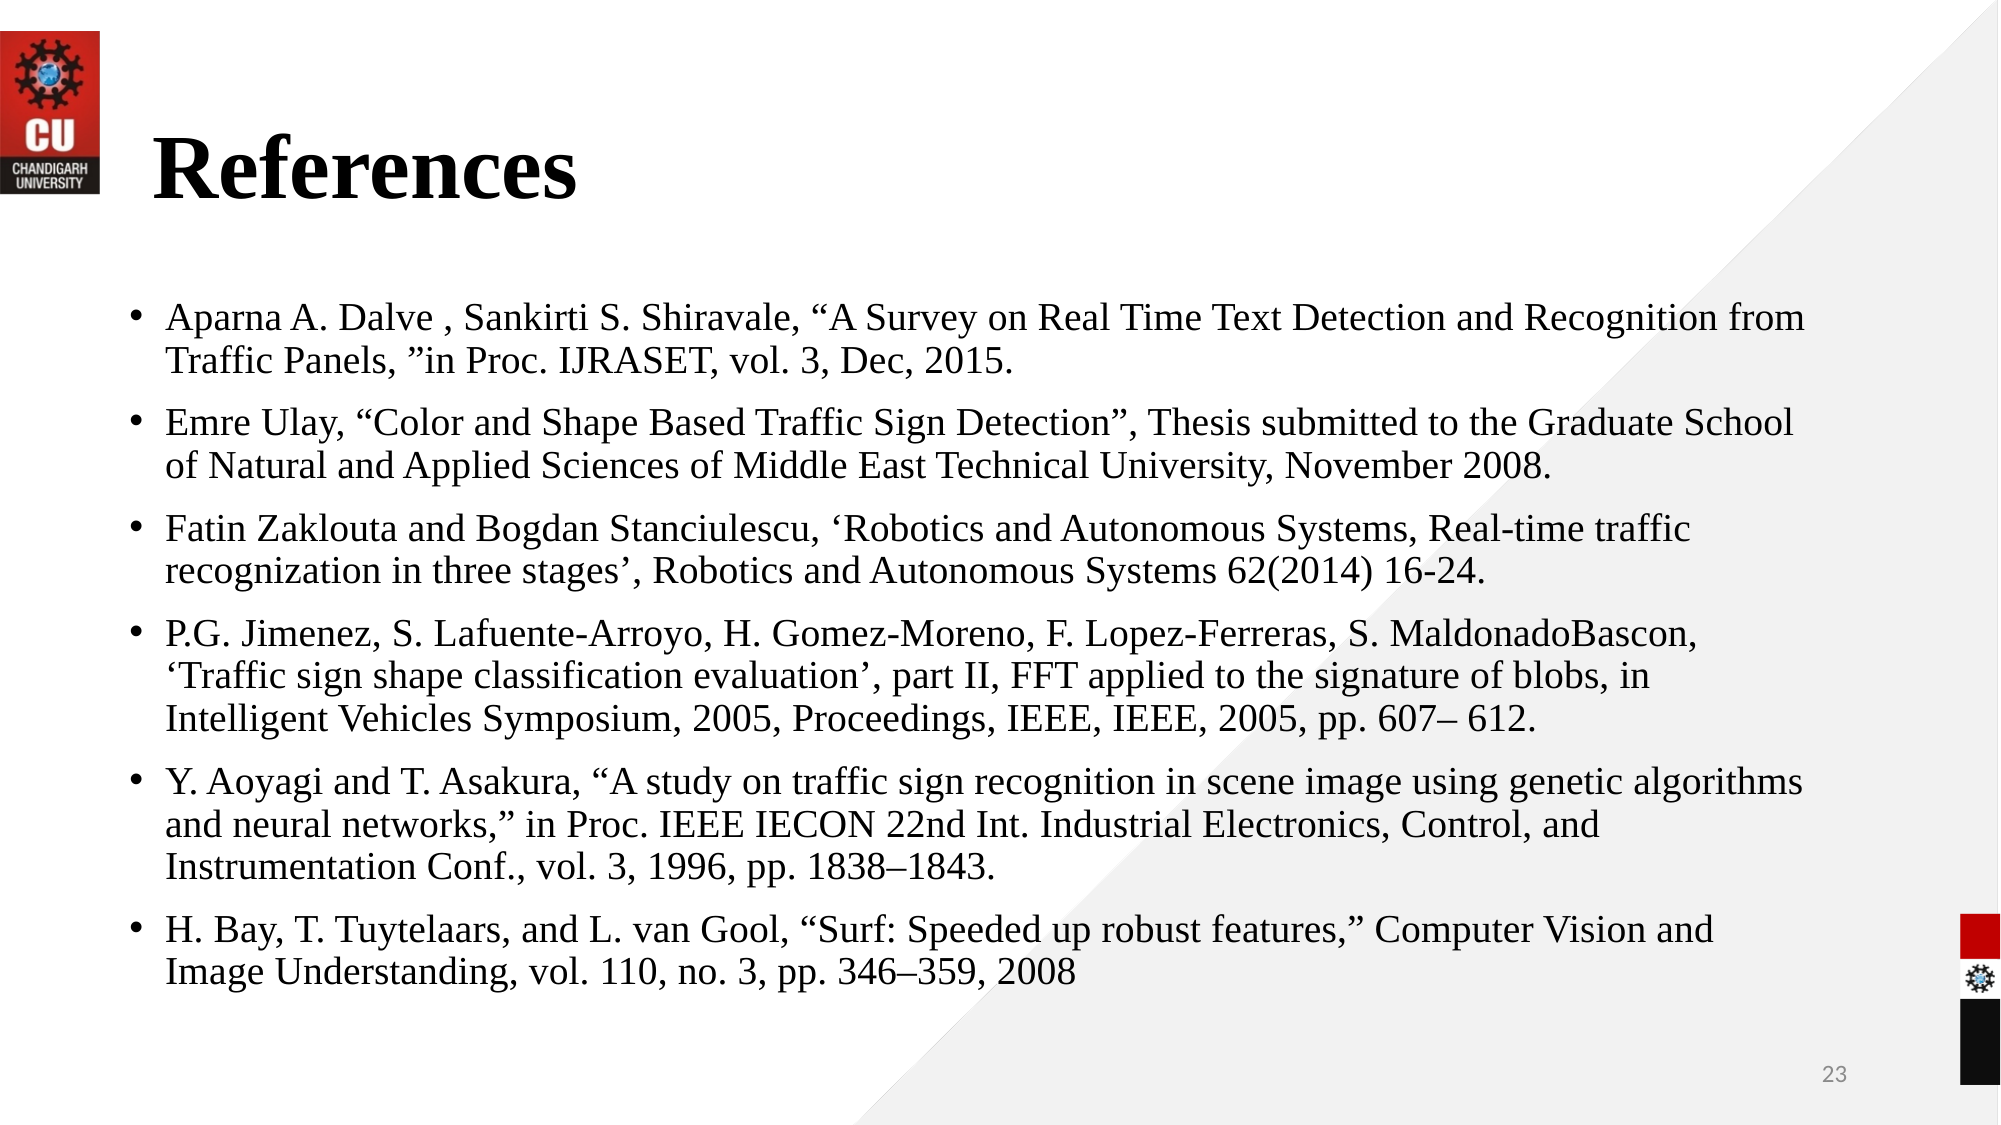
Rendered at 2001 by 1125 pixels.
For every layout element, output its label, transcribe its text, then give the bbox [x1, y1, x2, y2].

slide_number 23 [1412, 1042, 1863, 1103]
list Aparna A. Dalve , Sankirti S. Shiravale, “A Survey on Real Time Text Detection and Recognition from Traffic Panels, ”in Proc. IJRASET, vol. 3, Dec, 2015. Emre Ulay, “Color and Shape Based Traffic Sign Detection”, Thesis submitted to the Graduate School of Natural and Applied Sciences of Middle East Technical University, November 2008. Fatin Zaklouta and Bogdan Stanciulescu, ‘Robotics and Autonomous Systems, Real-time traffic recognization in three stages’, Robotics and Autonomous Systems 62(2014) 16-24. P.G. Jimenez, S. Lafuente-Arroyo, H. Gomez-Moreno, F. Lopez-Ferreras, S. MaldonadoBascon, ‘Traffic sign shape classification evaluation’, part II, FFT applied to the signature of blobs, in Intelligent Vehicles Symposium, 2005, Proceedings, IEEE, IEEE, 2005, pp. 607– 612. Y. Aoyagi and T. Asakura, “A study on traffic sign recognition in scene image using genetic algorithms and neural networks,” in Proc. IEEE IECON 22nd Int. Industrial Electronics, Control, and Instrumentation Conf., vol. 3, 1996, pp. 1838–1843. H. Bay, T. Tuytelaars, and L. van Gool, “Surf: Speeded up robust features,” Computer Vision and Image Understanding, vol. 110, no. 3, pp. 346–359, 2008 [114, 288, 1840, 1003]
picture [0, 0, 2001, 1125]
title References [137, 59, 1863, 278]
